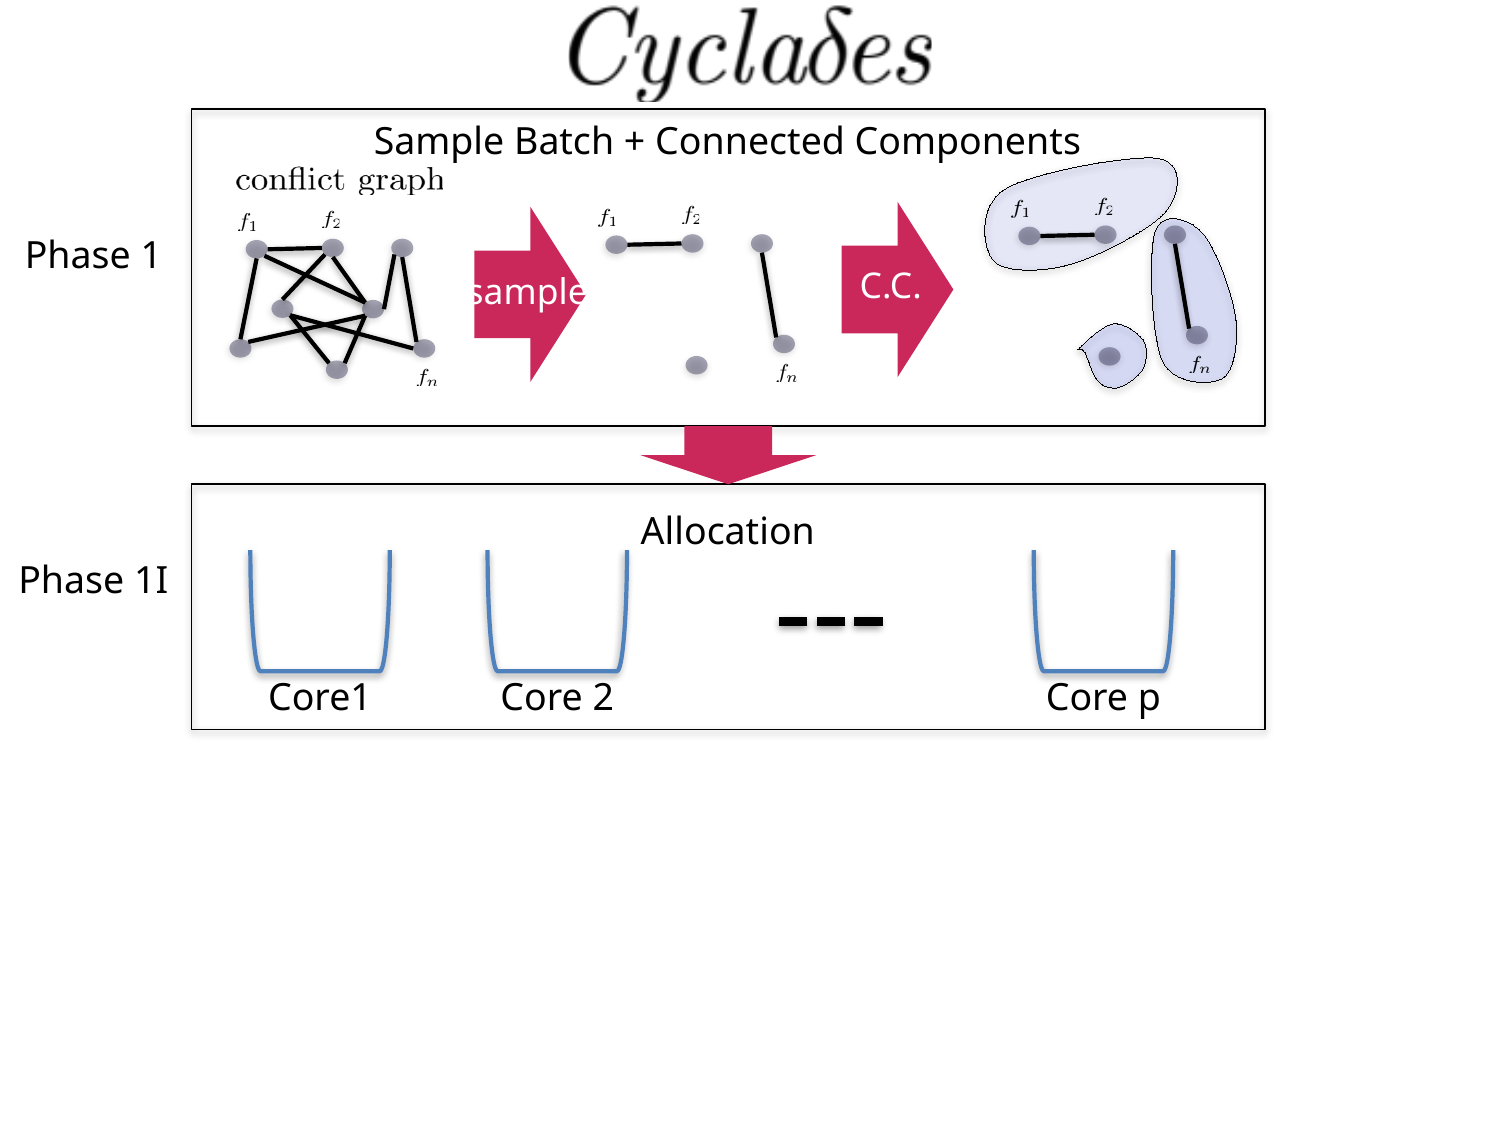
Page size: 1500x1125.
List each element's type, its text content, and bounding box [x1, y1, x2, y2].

text_box [472, 319, 573, 385]
picture [416, 368, 437, 387]
text_box Phase 1 [9, 223, 177, 284]
text_box [1077, 323, 1147, 389]
picture [237, 212, 256, 231]
picture [681, 205, 700, 224]
text_box [638, 424, 819, 487]
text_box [1174, 243, 1190, 329]
picture [1010, 199, 1029, 218]
text_box [1163, 224, 1187, 244]
picture [1188, 354, 1210, 373]
picture [321, 210, 340, 229]
text_box [1185, 325, 1209, 346]
text_box [472, 204, 568, 261]
picture [235, 165, 444, 195]
picture [775, 363, 797, 382]
text_box [839, 199, 956, 380]
text_box [1017, 225, 1041, 246]
text_box [1031, 550, 1176, 665]
text_box [984, 157, 1178, 271]
text_box Phase 1I [3, 548, 184, 608]
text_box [229, 238, 436, 380]
text_box [1097, 346, 1122, 367]
text_box Core1 [253, 665, 387, 726]
text_box [191, 483, 1266, 730]
text_box [485, 550, 630, 665]
picture [1094, 196, 1113, 215]
text_box [1151, 218, 1237, 383]
text_box [191, 108, 1266, 427]
text_box C.C. [844, 255, 937, 313]
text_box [605, 233, 796, 375]
text_box Core 2 [485, 665, 629, 726]
picture [568, 4, 932, 102]
picture [597, 208, 616, 227]
text_box Core p [1031, 665, 1176, 726]
text_box [1094, 224, 1118, 245]
text_box Sample Batch + Connected Components [359, 109, 1097, 169]
text_box [248, 550, 392, 665]
text_box sample [451, 261, 600, 319]
